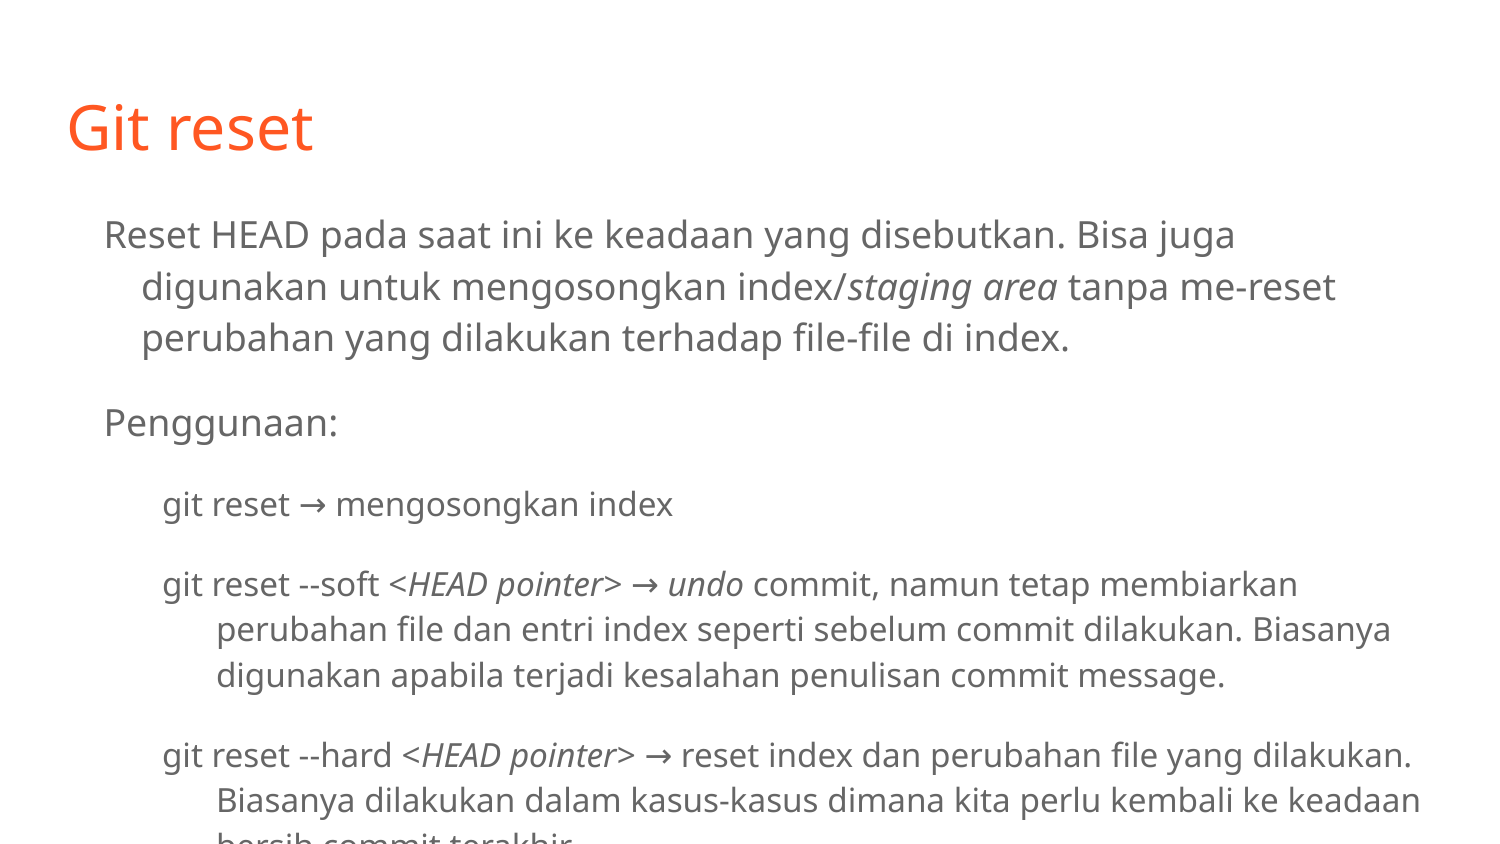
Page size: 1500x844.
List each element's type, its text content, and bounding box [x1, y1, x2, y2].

list Reset HEAD pada saat ini ke keadaan yang disebutkan. Bisa juga digunakan untuk mengosongkan index/staging area tanpa me-reset perubahan yang dilakukan terhadap file-file di index. Penggunaan: git reset → mengosongkan index git reset --soft <HEAD pointer> → undo commit, namun tetap membiarkan perubahan file dan entri index seperti sebelum commit dilakukan. Biasanya digunakan apabila terjadi kesalahan penulisan commit message. git reset --hard <HEAD pointer> → reset index dan perubahan file yang dilakukan. Biasanya dilakukan dalam kasus-kasus dimana kita perlu kembali ke keadaan bersih commit terakhir. Penggunaan HEAD pointer: HEAD adalah posisi commit saat ini, HEAD^ adalah posisi satu commit sebelum ini, HEAD~2 adalah posisi dua commit sebelum ini, dst. [51, 189, 1449, 750]
title Git reset [51, 72, 1449, 167]
